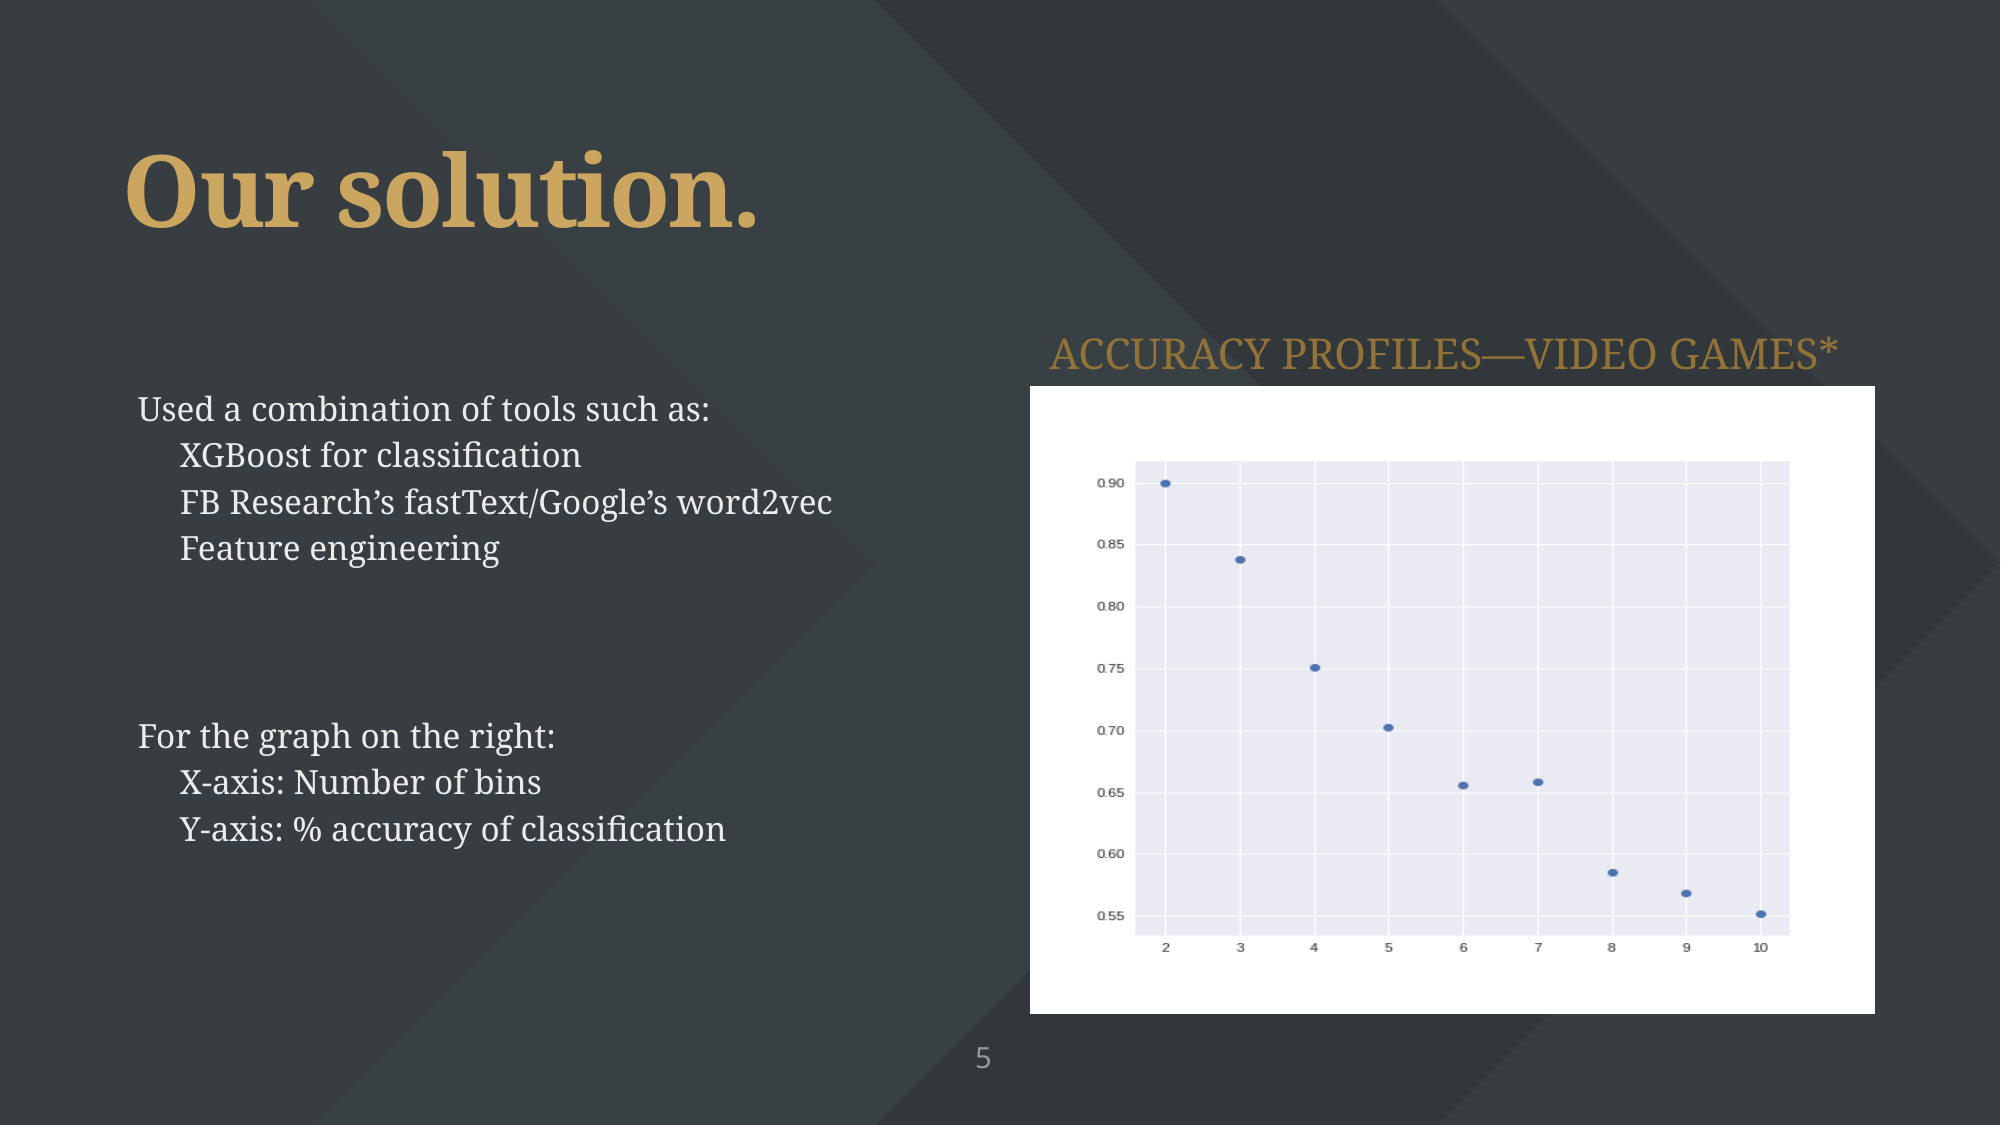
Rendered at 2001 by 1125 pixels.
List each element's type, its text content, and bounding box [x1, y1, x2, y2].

title Our solution. [107, 81, 1875, 313]
list Accuracy profiles—Video games* [1013, 326, 1875, 424]
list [1030, 386, 1876, 1015]
slide_number 5 [877, 1030, 1089, 1089]
list Used a combination of tools such as: XGBoost for classification FB Research’s fastText/Google’s word2vec Feature engineering For the graph on the right: X-axis: Number of bins Y-axis: % accuracy of classification [107, 386, 969, 996]
